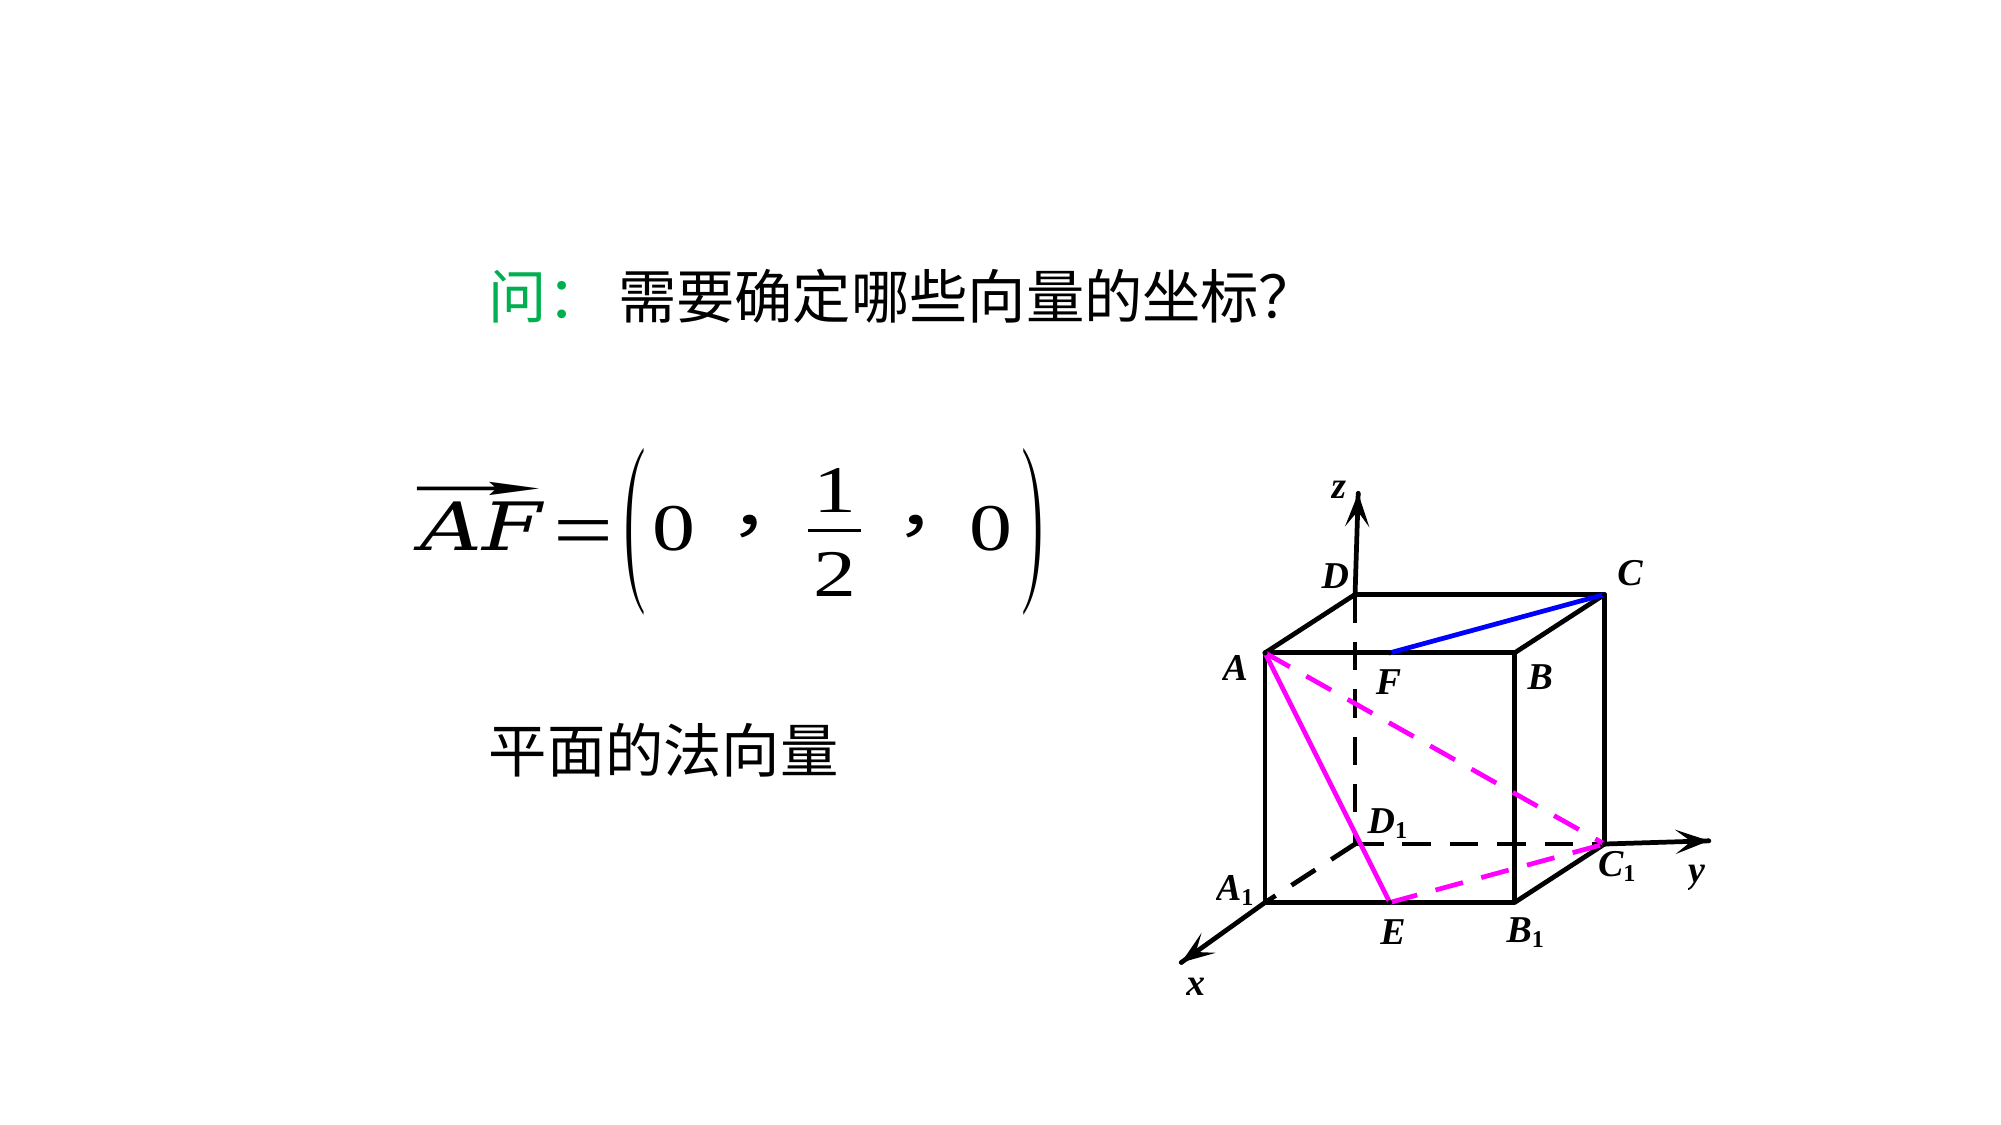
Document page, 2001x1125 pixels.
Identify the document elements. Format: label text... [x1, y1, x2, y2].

text_box 问： 需要确定哪些向量的坐标？ [474, 252, 1583, 338]
picture [1165, 449, 1727, 1021]
